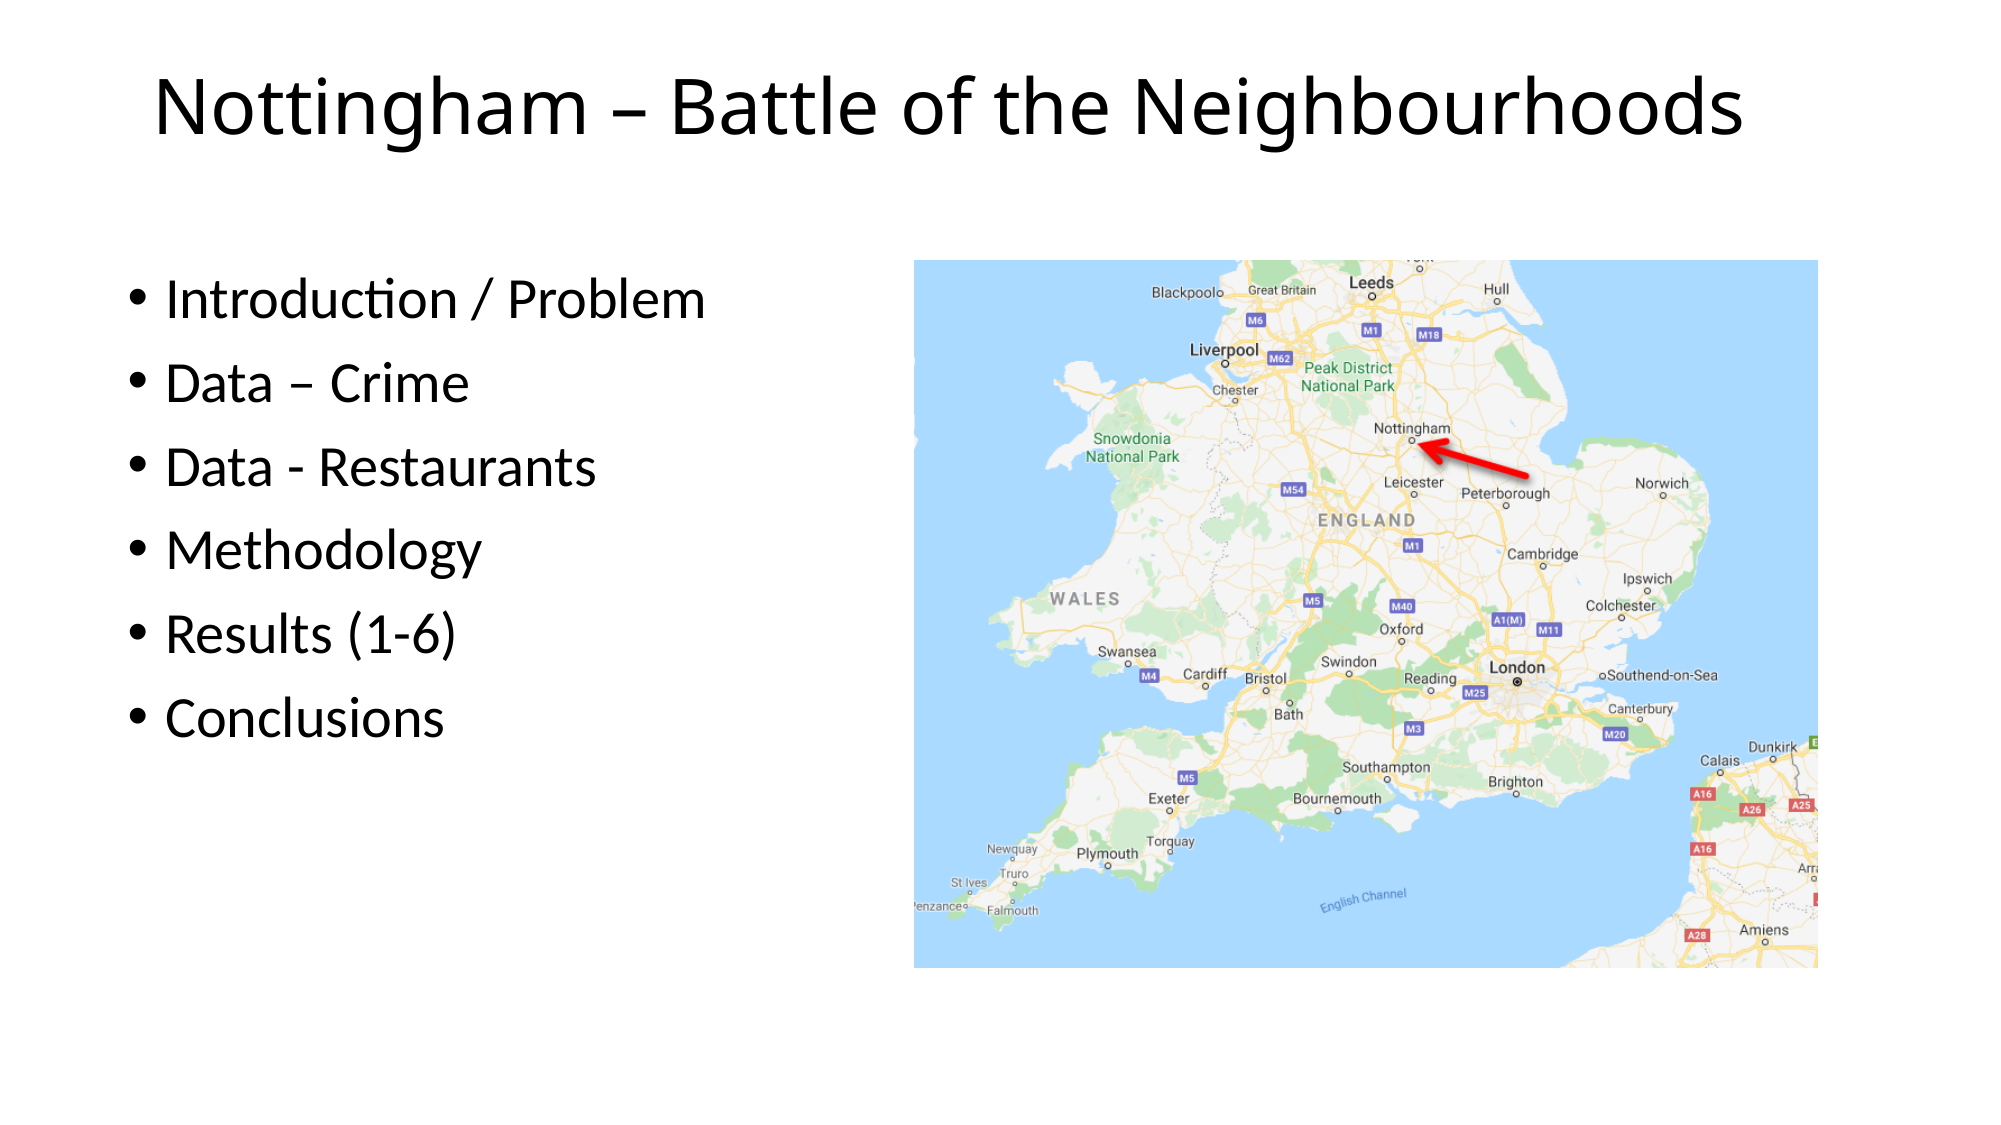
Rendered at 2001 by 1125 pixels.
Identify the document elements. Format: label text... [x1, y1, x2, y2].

list Introduction / Problem Data – Crime Data - Restaurants Methodology Results (1-6) Conclusions [112, 260, 758, 1014]
picture [914, 260, 1818, 968]
title Nottingham – Battle of the Neighbourhoods [137, 59, 1863, 160]
